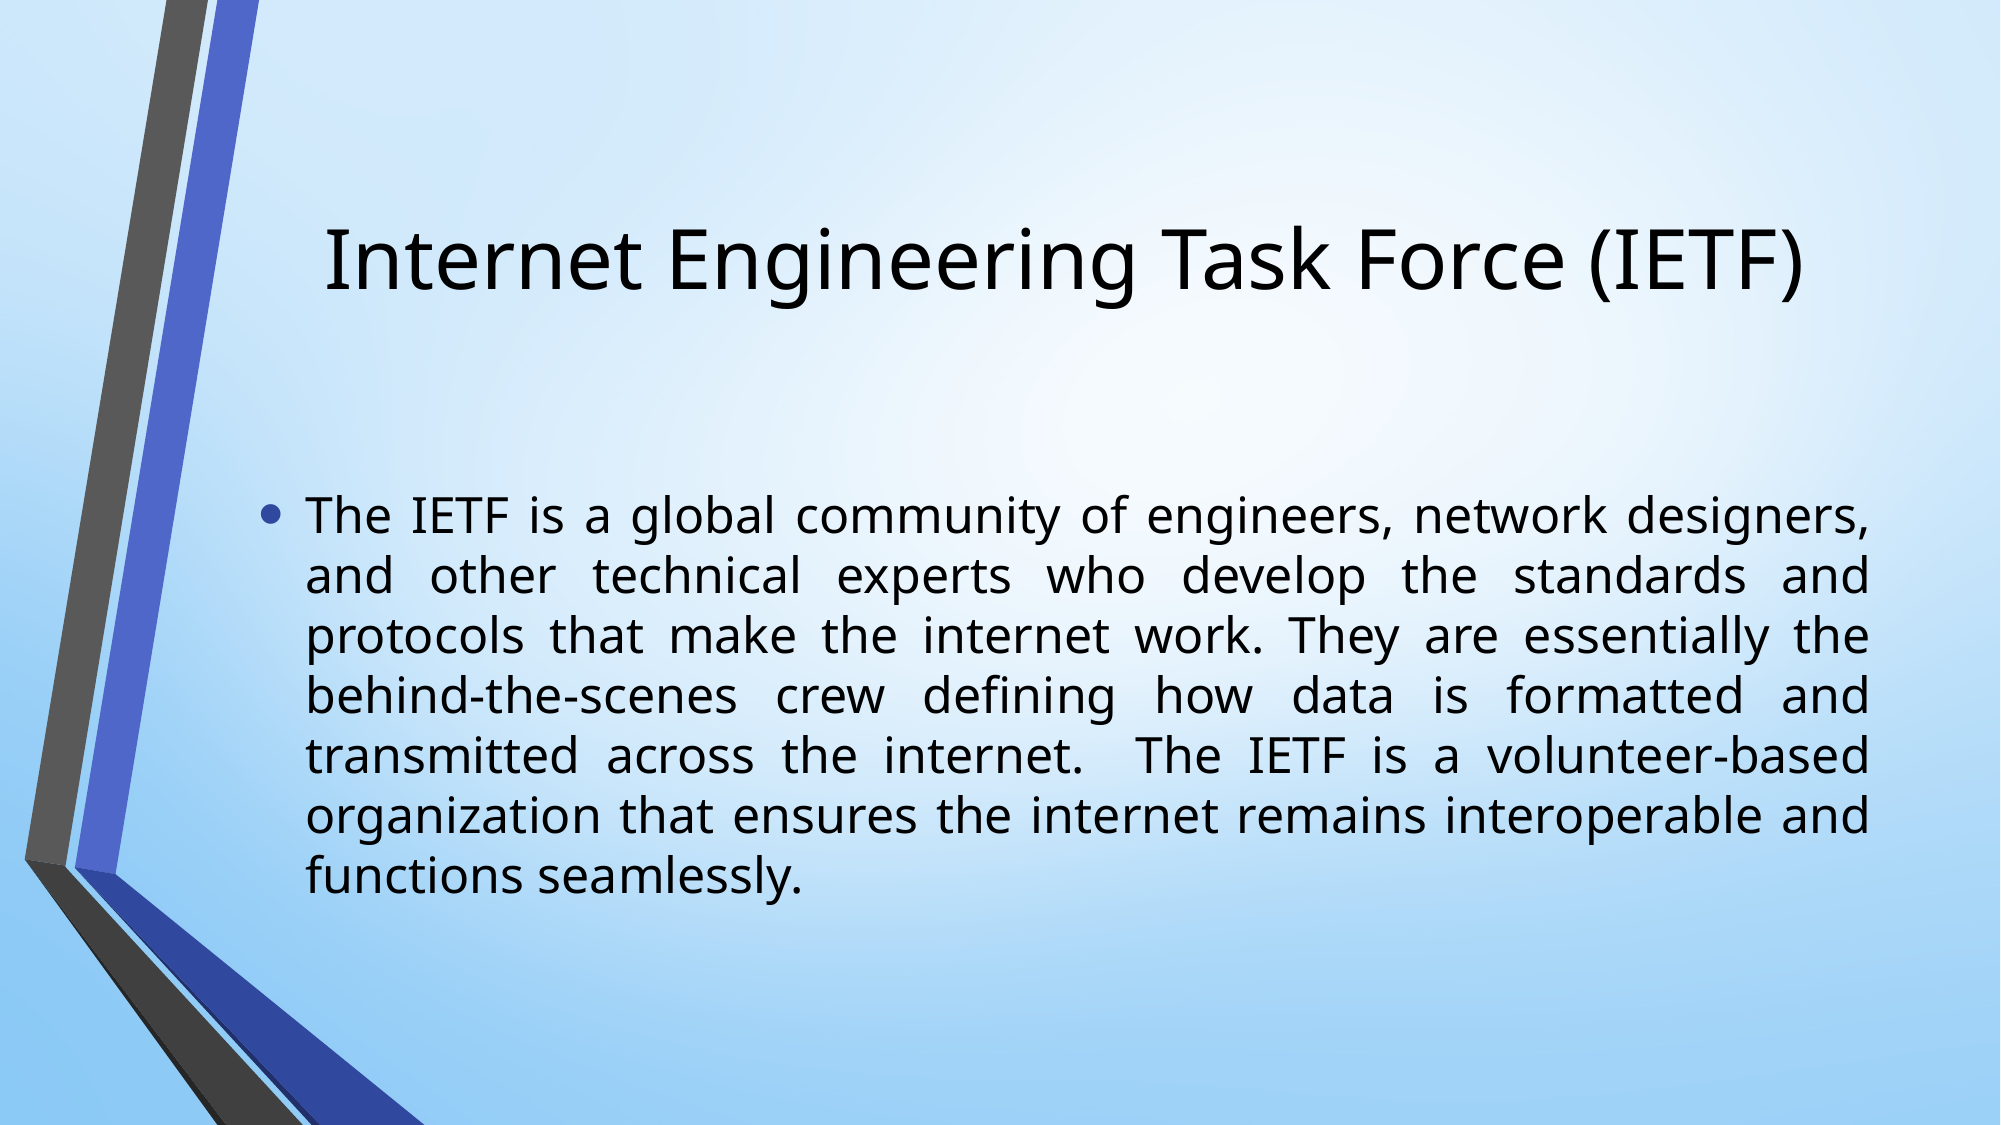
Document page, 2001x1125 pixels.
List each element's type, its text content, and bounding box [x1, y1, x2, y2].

list The IETF is a global community of engineers, network designers, and other technical experts who develop the standards and protocols that make the internet work. They are essentially the behind-the-scenes crew defining how data is formatted and transmitted across the internet. The IETF is a volunteer-based organization that ensures the internet remains interoperable and functions seamlessly. [243, 437, 1887, 950]
title Internet Engineering Task Force (IETF) [243, 112, 1887, 400]
